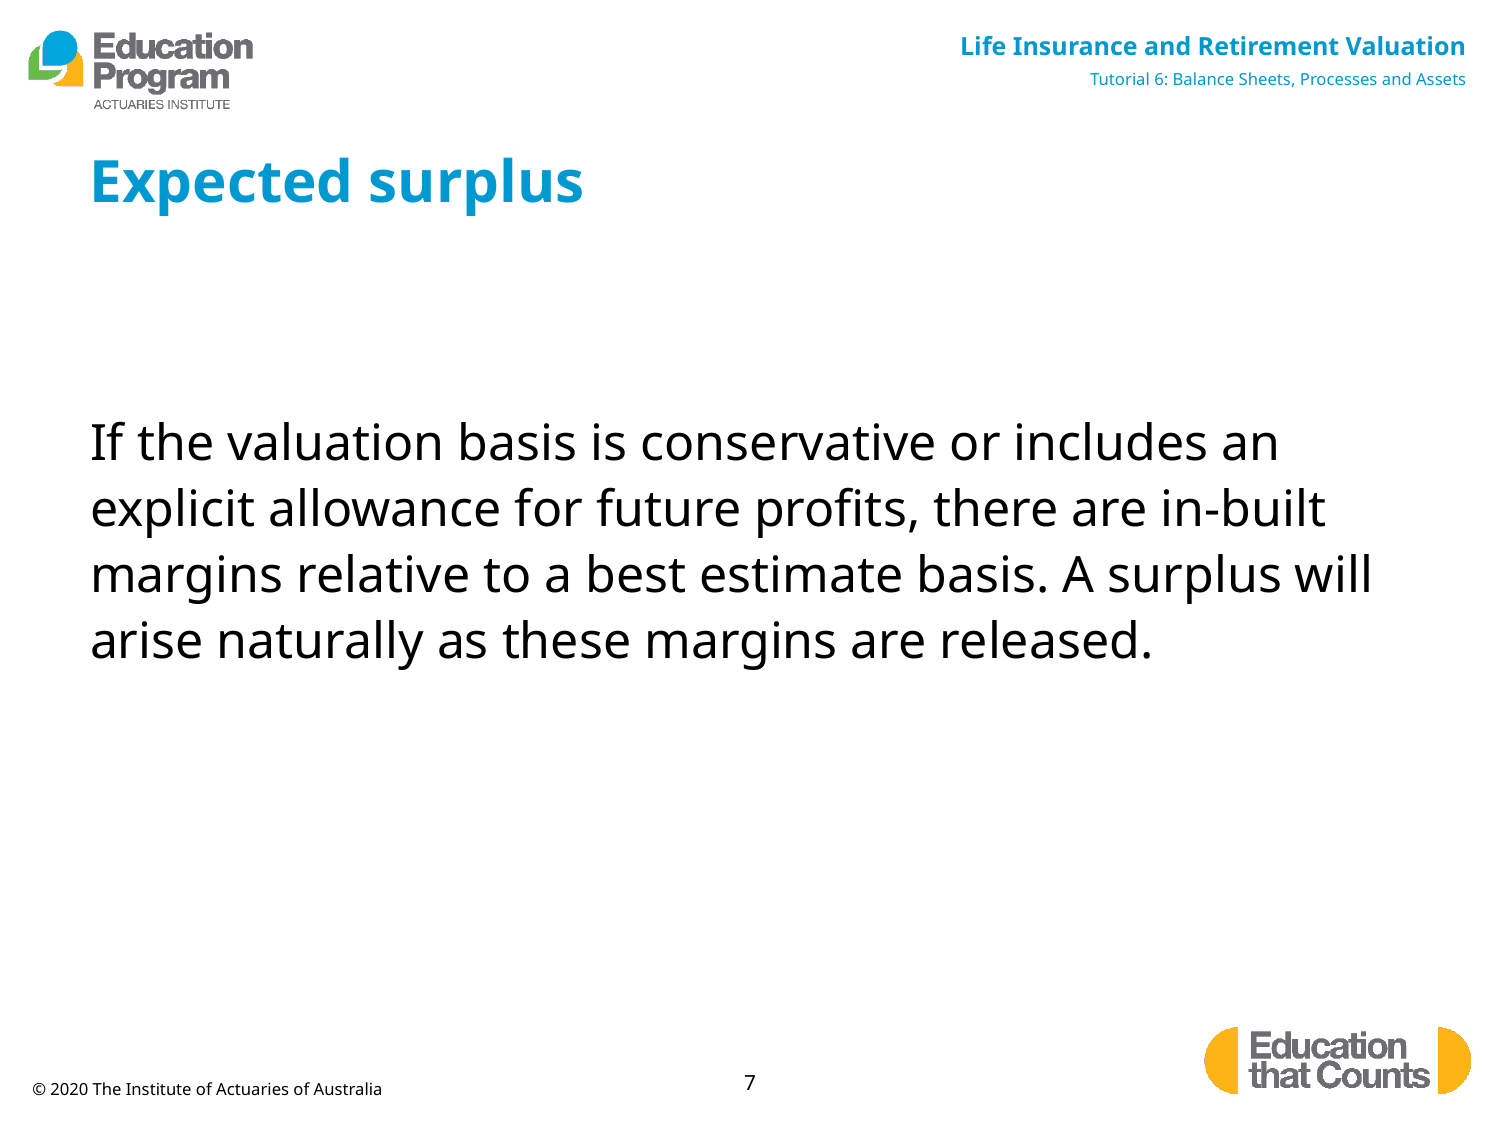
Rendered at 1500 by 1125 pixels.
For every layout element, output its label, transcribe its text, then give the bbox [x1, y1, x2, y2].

picture [2, 7, 278, 132]
list If the valuation basis is conservative or includes an explicit allowance for future profits, there are in-built margins relative to a best estimate basis. A surplus will arise naturally as these margins are released. [75, 237, 1425, 1059]
title Expected surplus [74, 125, 1425, 233]
picture [1174, 73, 1179, 83]
picture [1198, 1021, 1477, 1100]
